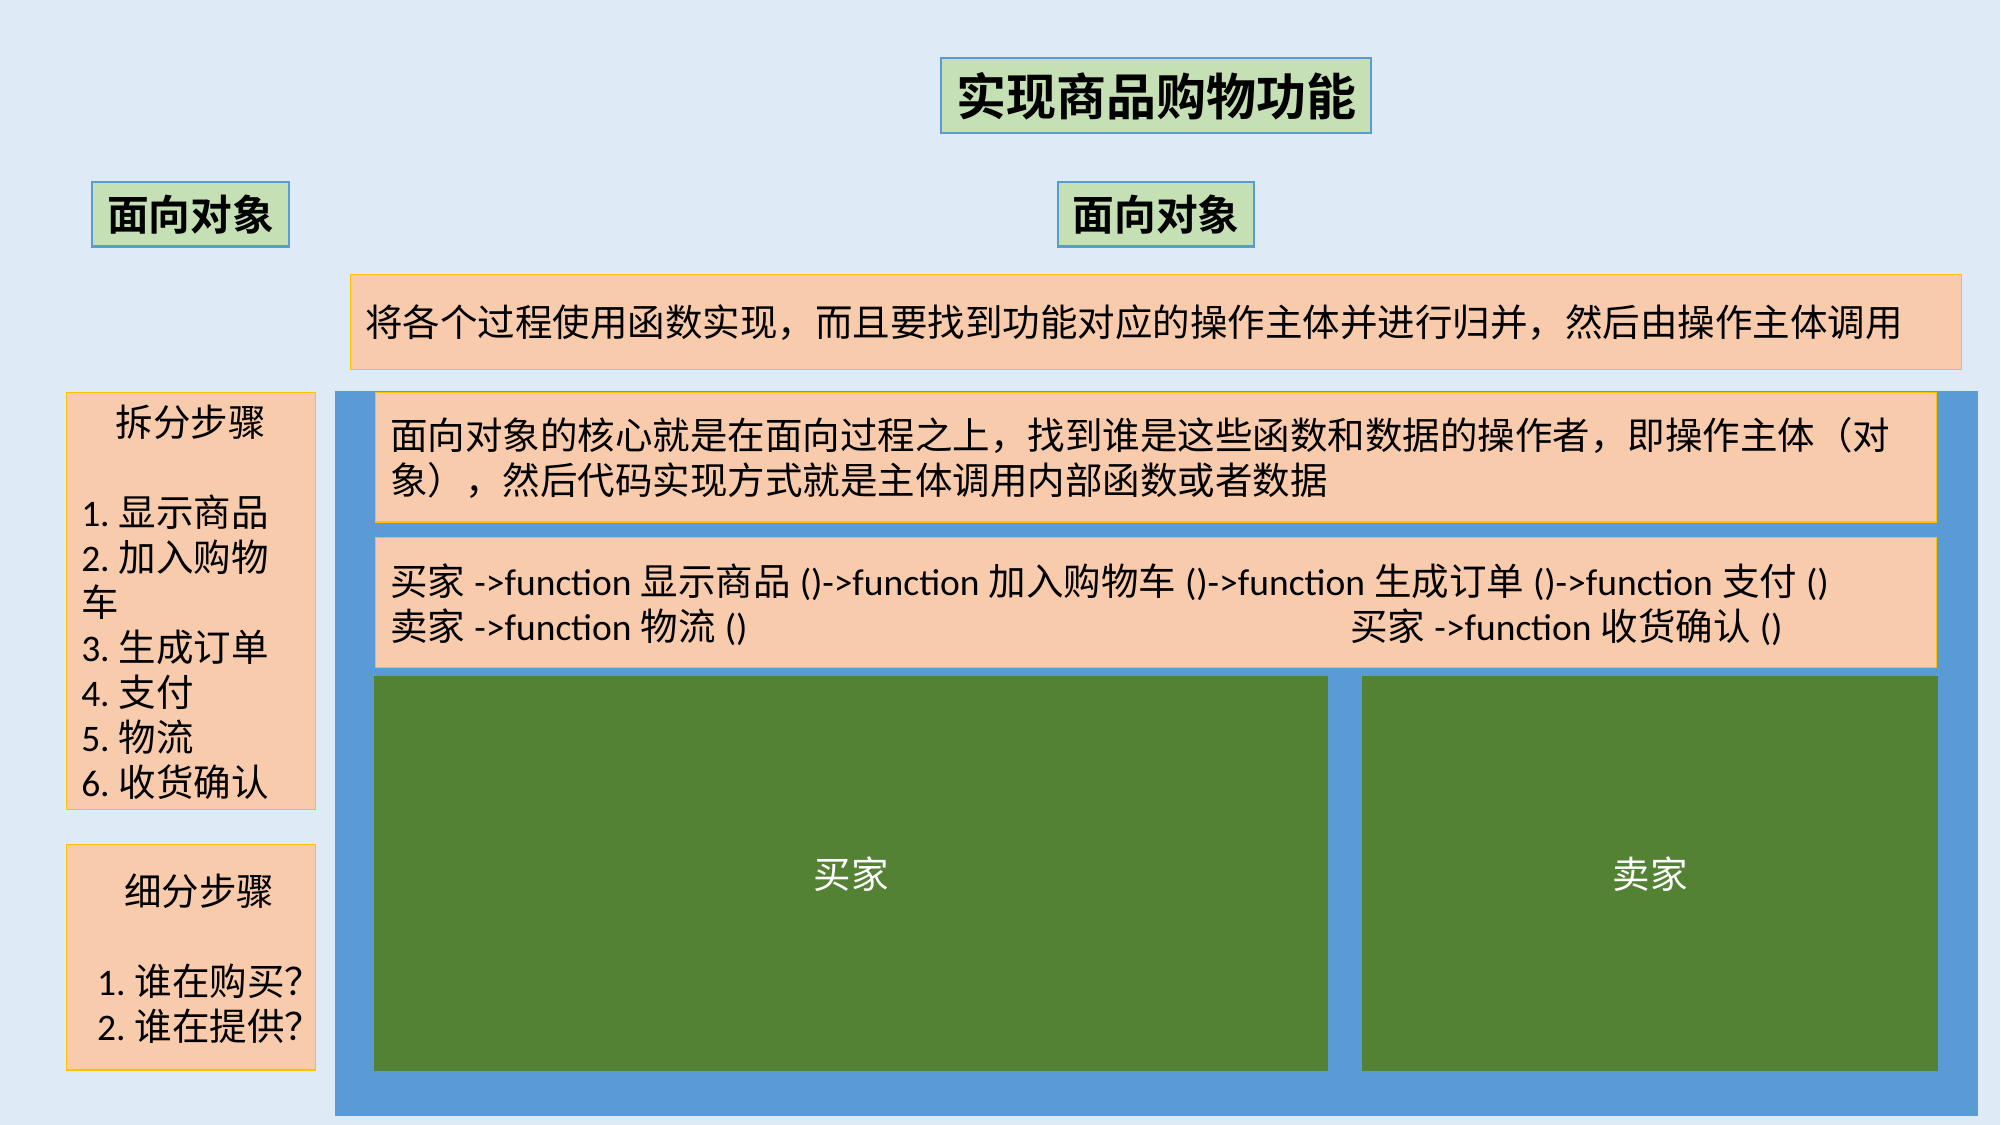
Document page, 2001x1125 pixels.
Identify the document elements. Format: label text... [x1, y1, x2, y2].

text_box 卖家 [1362, 676, 1938, 1071]
text_box 面向对象 [1057, 181, 1255, 248]
text_box 面向对象 [91, 181, 290, 248]
text_box 细分步骤 1.谁在购买？ 2.谁在提供？ [66, 844, 316, 1071]
text_box 买家->function显示商品()->function加入购物车()->function生成订单()->function支付() 卖家->function物流() 买家->function收货确认() [375, 537, 1937, 668]
text_box 买家 [374, 676, 1328, 1071]
text_box 实现商品购物功能 [940, 57, 1372, 134]
text_box 将各个过程使用函数实现，而且要找到功能对应的操作主体并进行归并，然后由操作主体调用 [350, 274, 1962, 370]
text_box [335, 391, 1978, 1116]
text_box 拆分步骤 1.显示商品 2.加入购物车 3.生成订单 4.支付 5.物流 6.收货确认 [66, 392, 316, 810]
text_box 面向对象的核心就是在面向过程之上，找到谁是这些函数和数据的操作者，即操作主体（对象），然后代码实现方式就是主体调用内部函数或者数据 [375, 392, 1937, 523]
